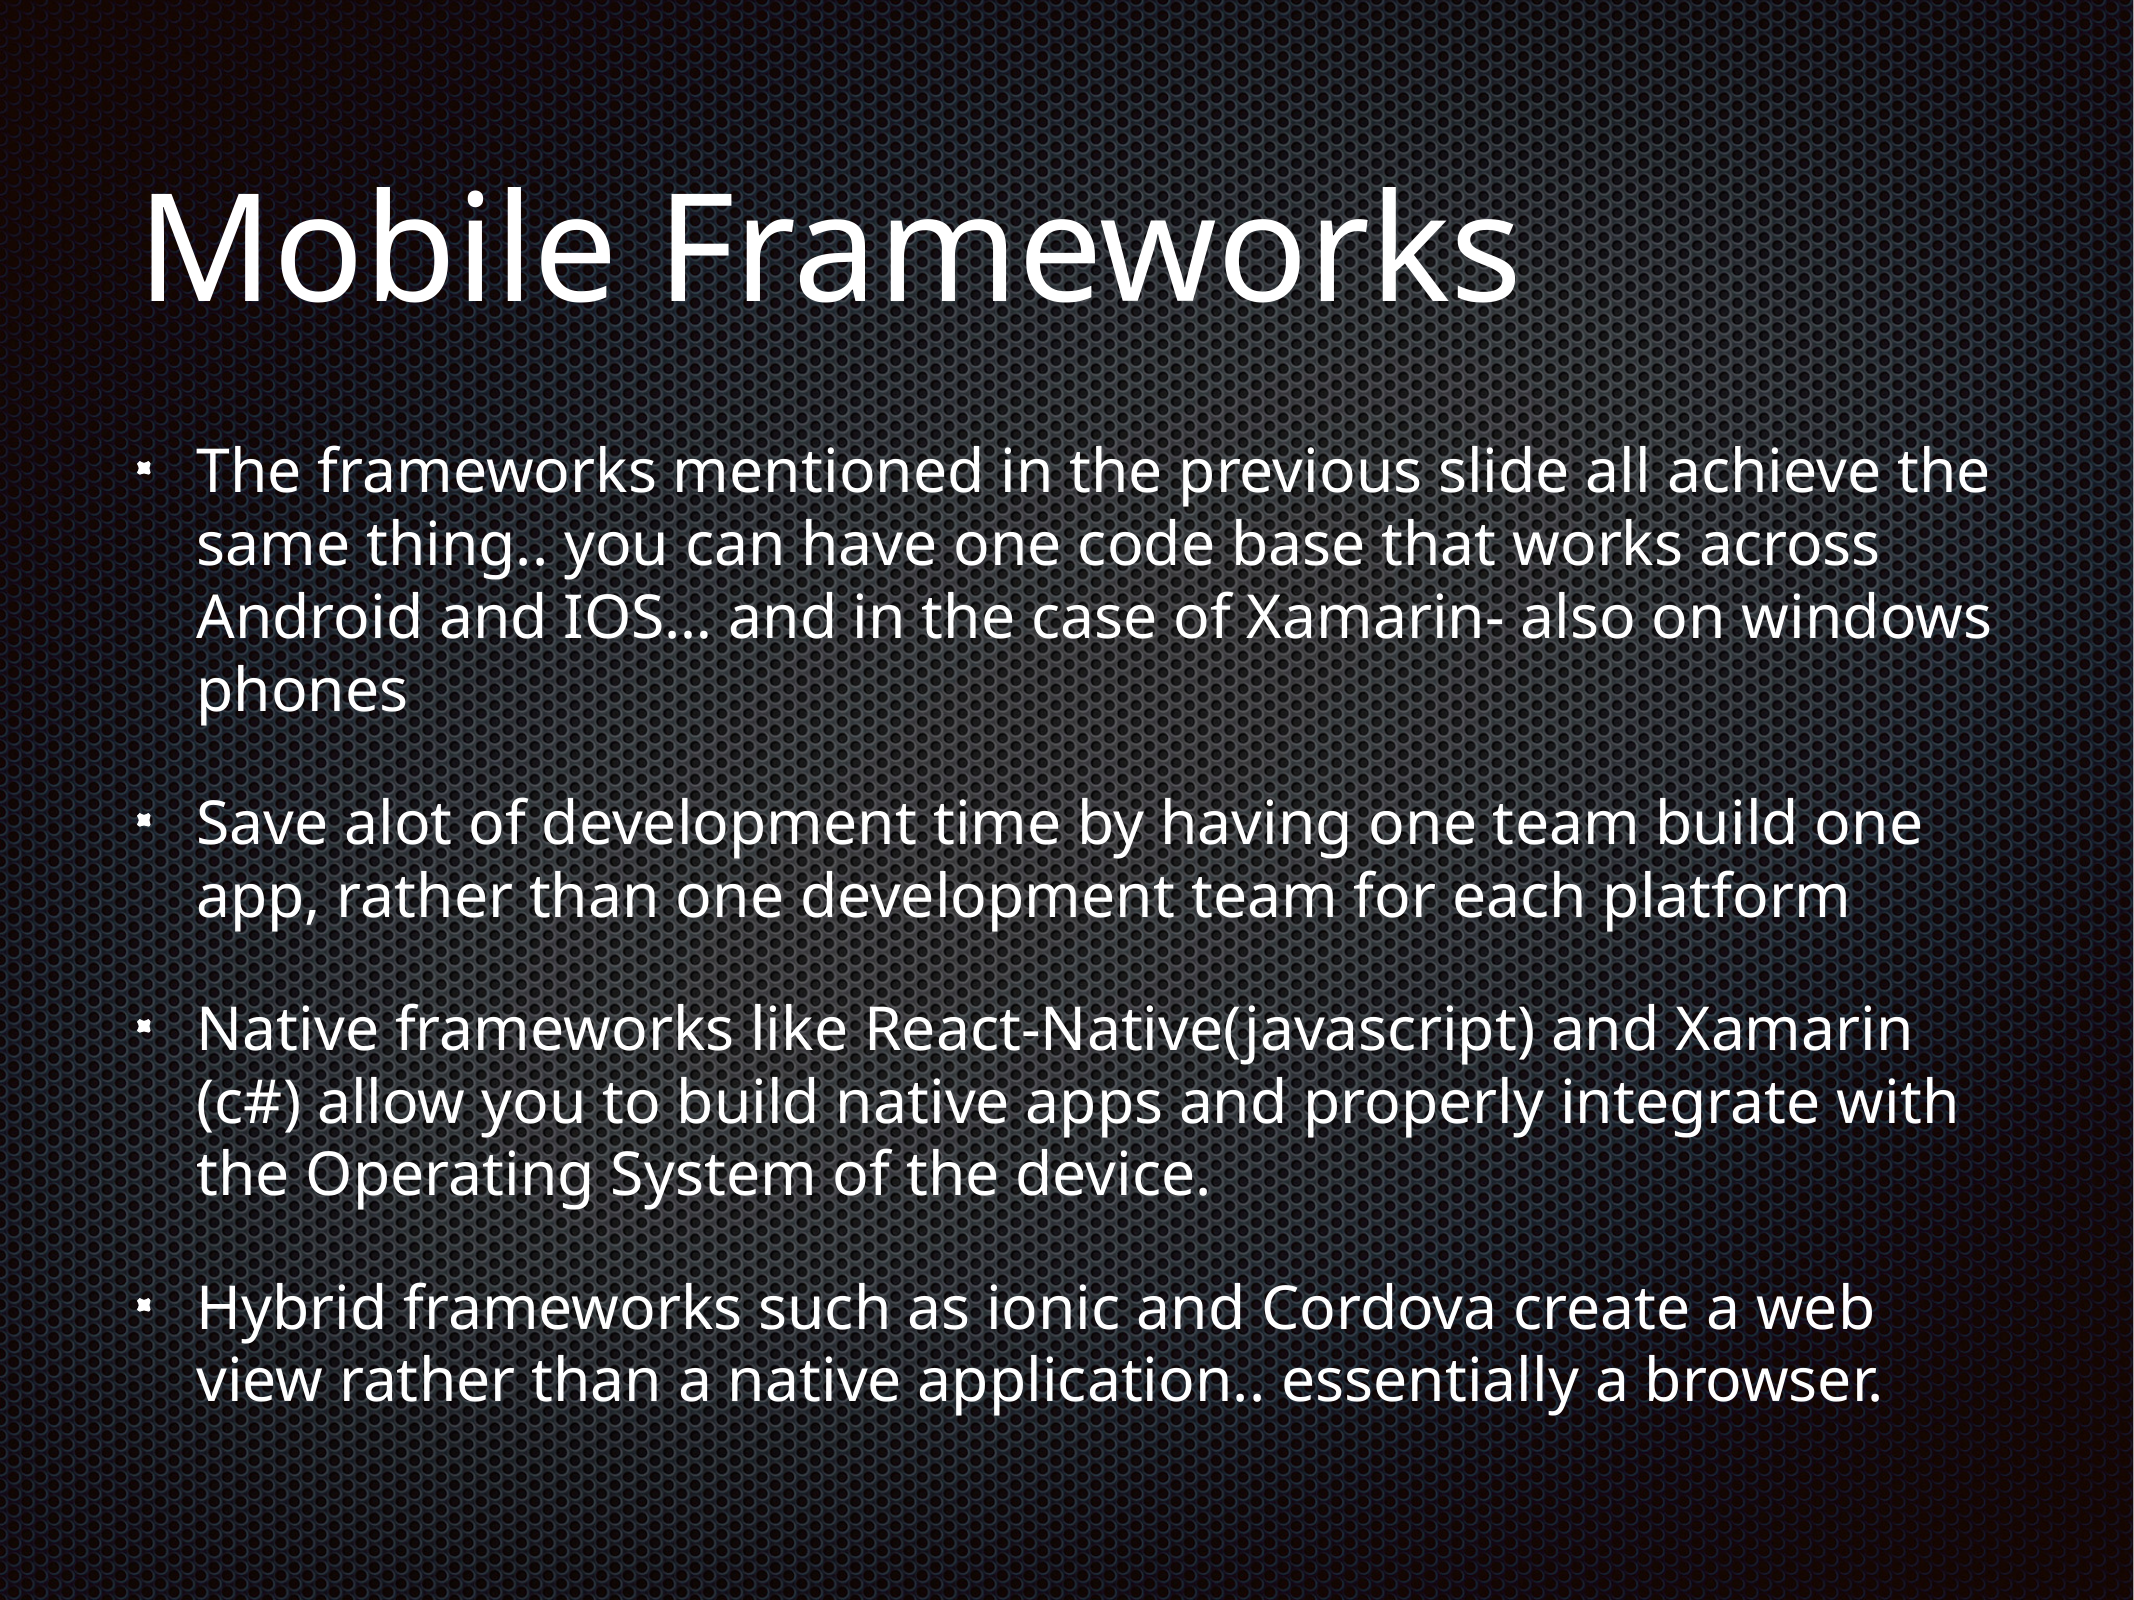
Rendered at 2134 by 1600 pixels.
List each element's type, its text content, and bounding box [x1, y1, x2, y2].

title Mobile Frameworks [128, 41, 2005, 443]
picture [0, 0, 2134, 1600]
list The frameworks mentioned in the previous slide all achieve the same thing.. you can have one code base that works across Android and IOS… and in the case of Xamarin- also on windows phones Save alot of development time by having one team build one app, rather than one development team for each platform Native frameworks like React-Native(javascript) and Xamarin (c#) allow you to build native apps and properly integrate with the Operating System of the device. Hybrid frameworks such as ionic and Cordova create a web view rather than a native application.. essentially a browser. [128, 453, 2005, 1393]
